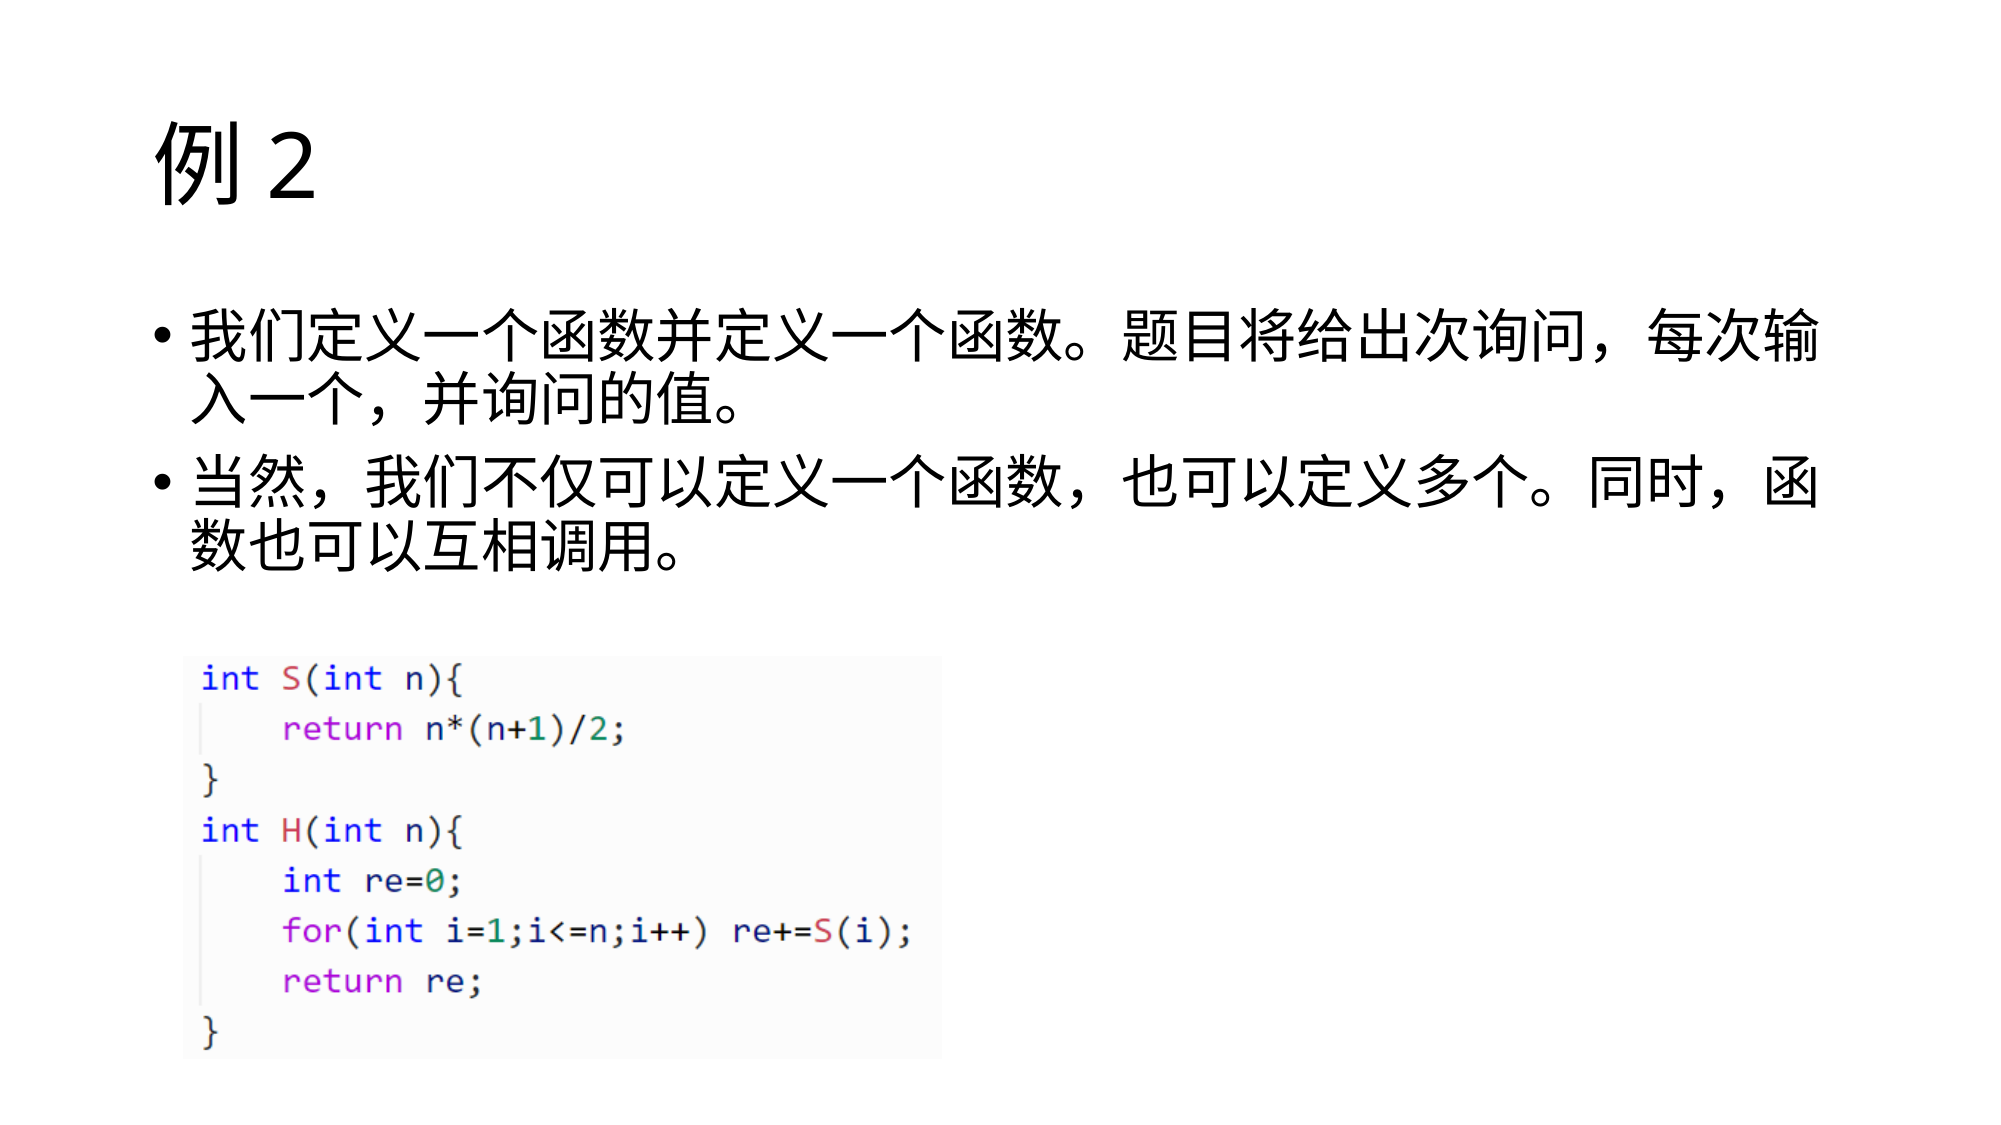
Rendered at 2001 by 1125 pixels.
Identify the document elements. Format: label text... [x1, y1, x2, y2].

picture [183, 656, 942, 1059]
title 例2 [137, 59, 1863, 278]
